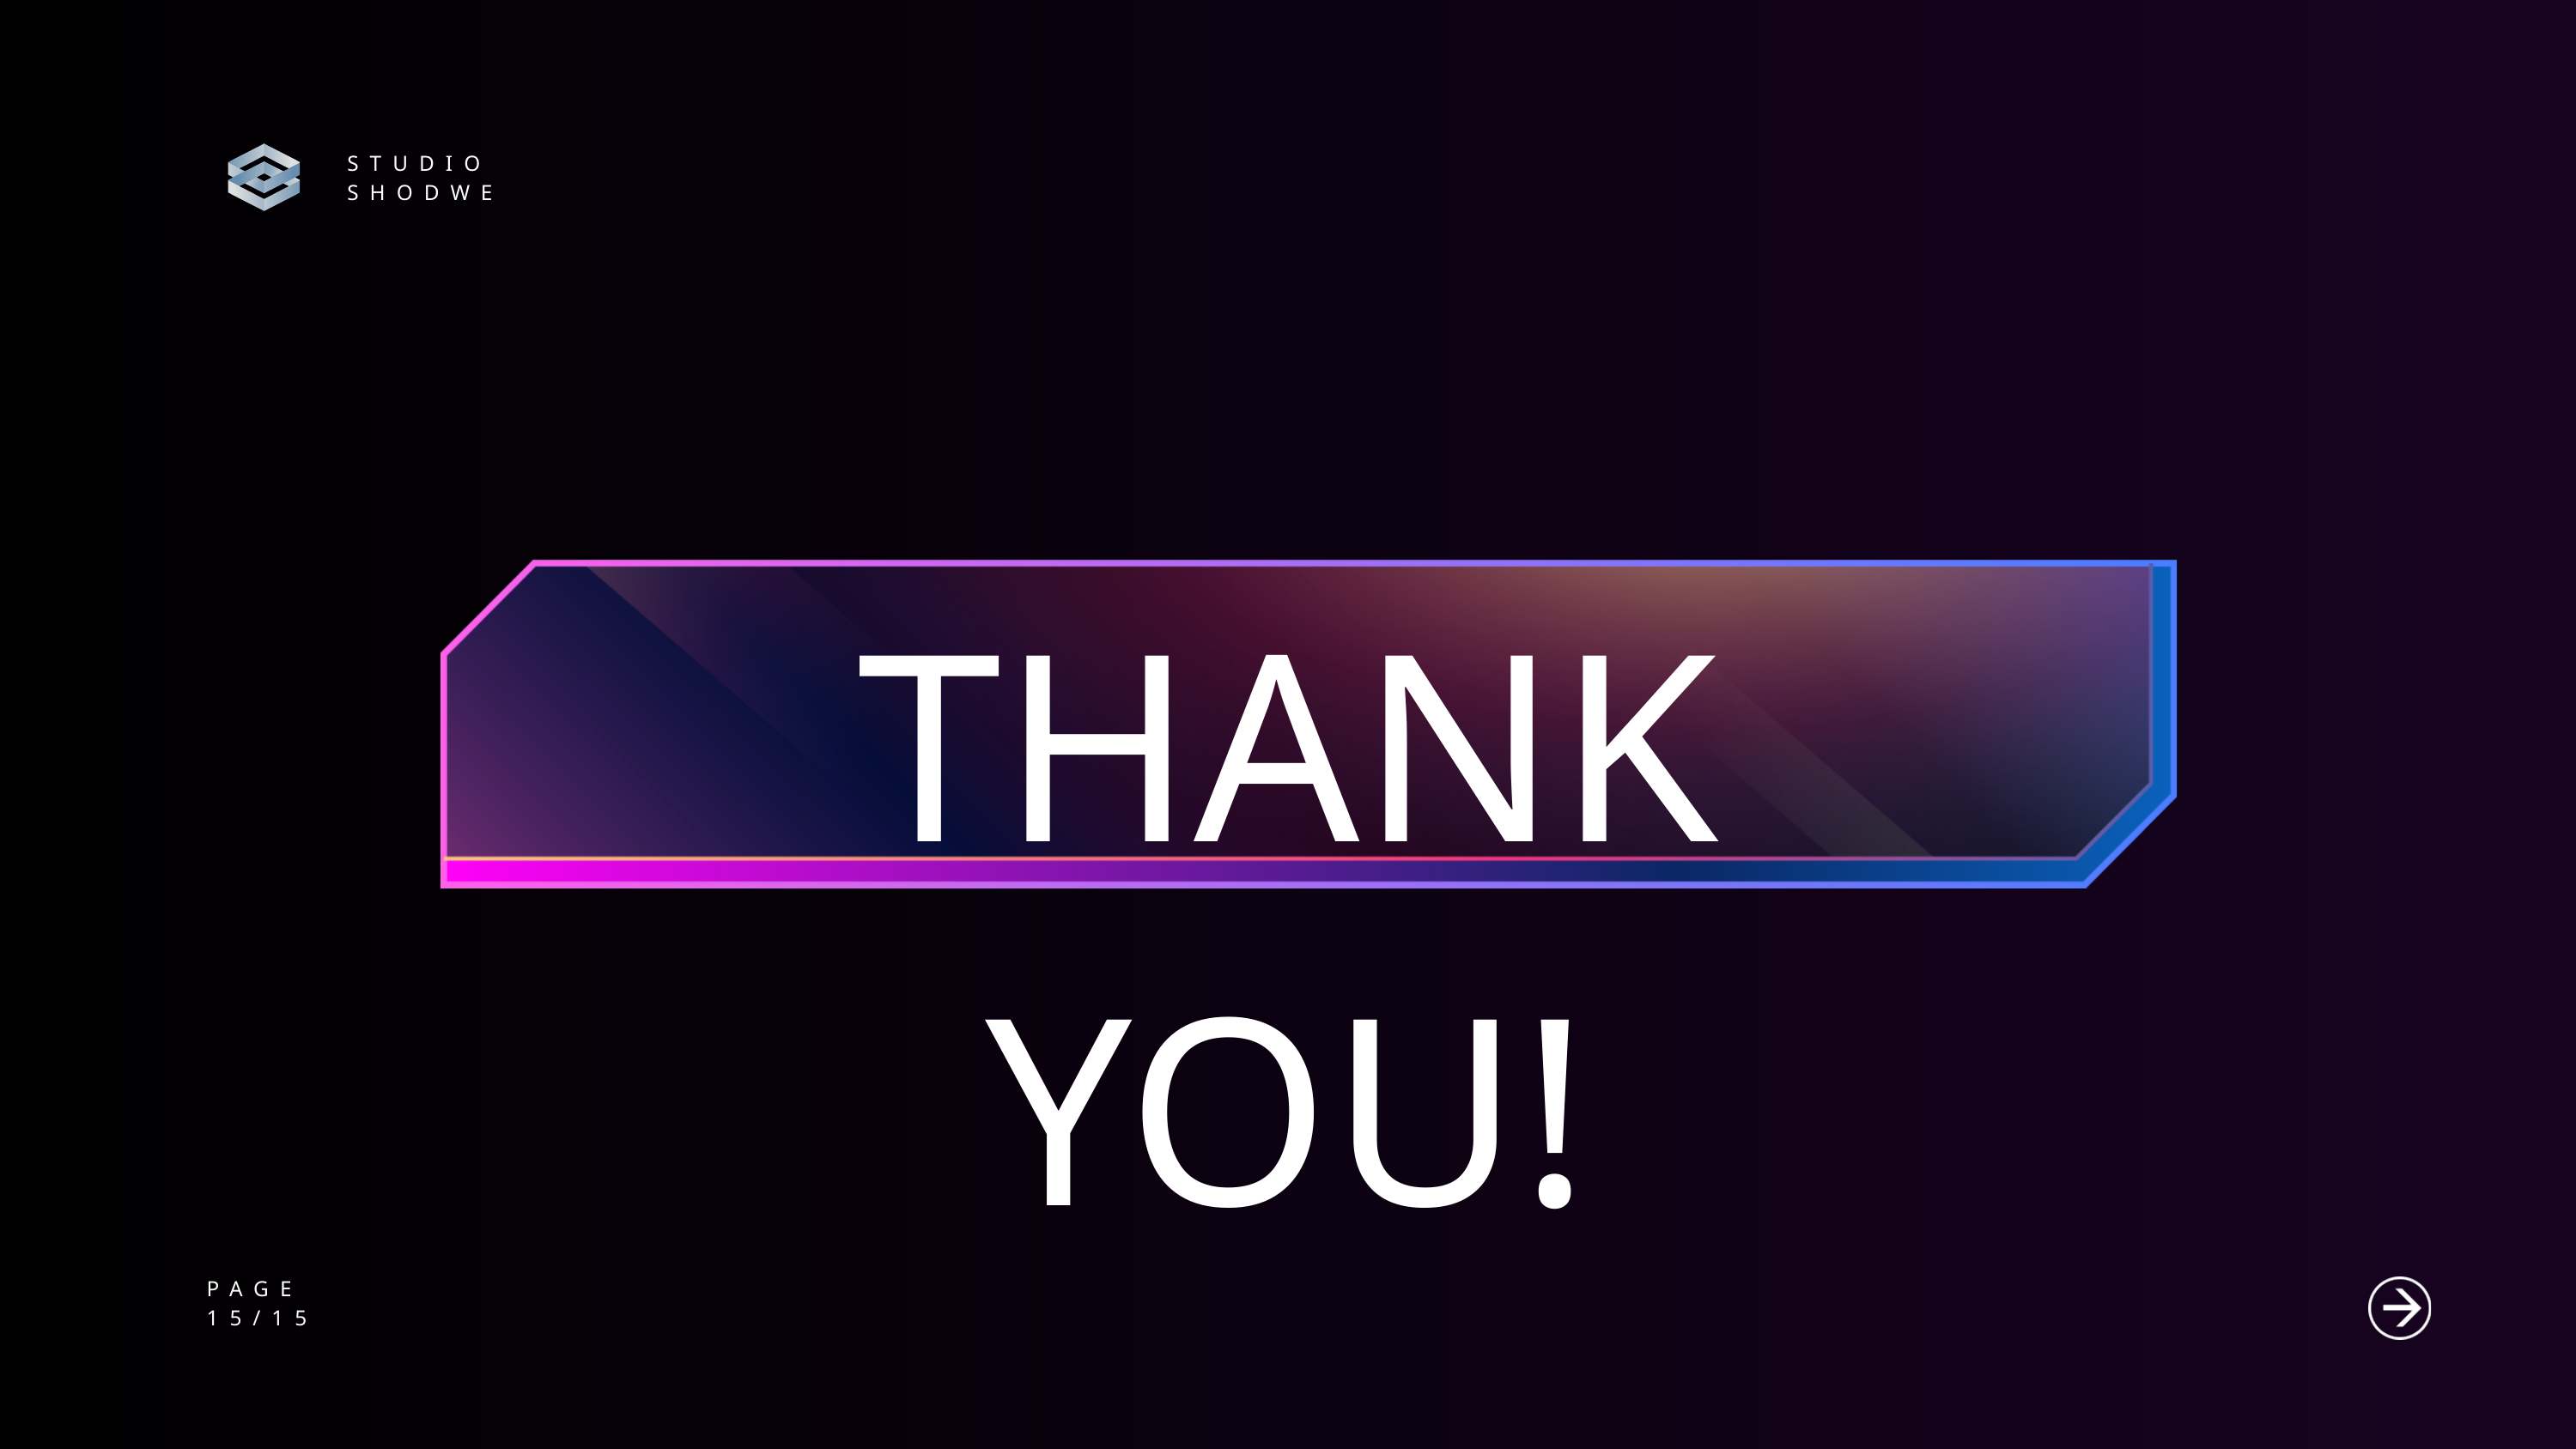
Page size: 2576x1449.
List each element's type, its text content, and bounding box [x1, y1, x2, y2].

text_box THANK YOU! [619, 530, 1957, 1258]
text_box [1957, 560, 2178, 888]
text_box [2368, 1276, 2432, 1340]
text_box [228, 143, 301, 211]
text_box STUDIO SHODWE [347, 146, 534, 205]
text_box [440, 560, 619, 888]
text_box PAGE 15/15 [206, 1271, 393, 1331]
